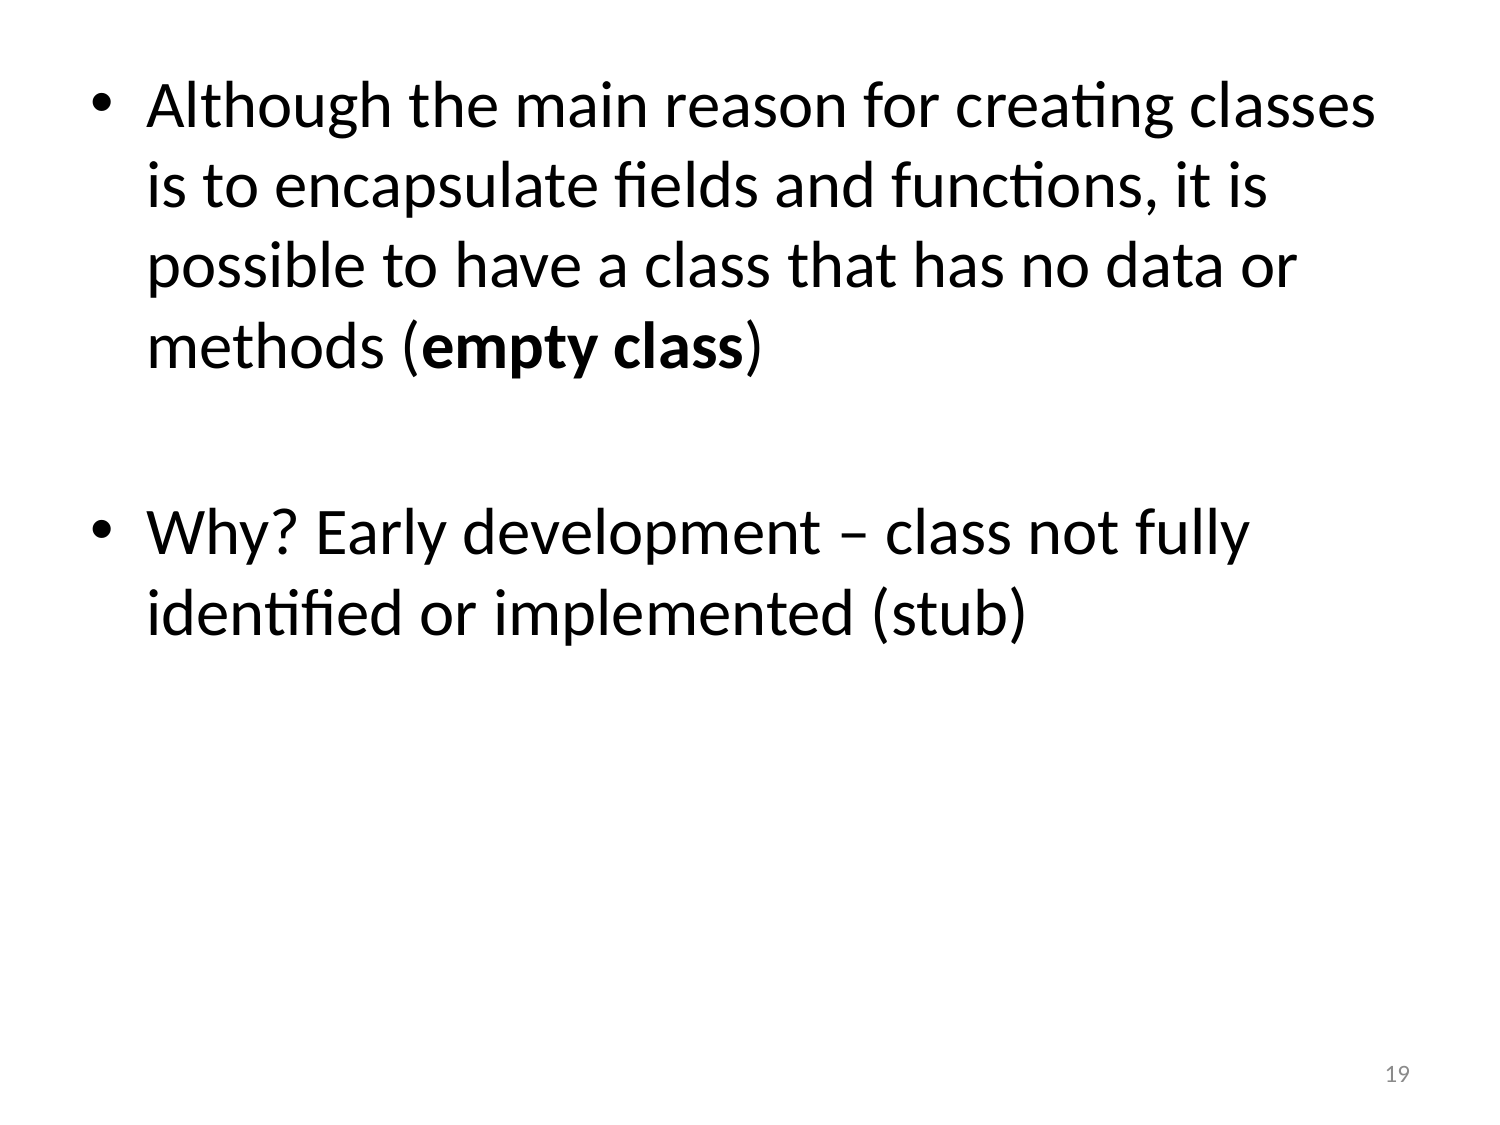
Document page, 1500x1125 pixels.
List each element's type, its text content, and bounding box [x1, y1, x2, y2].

slide_number 19 [1074, 1042, 1425, 1103]
list Although the main reason for creating classes is to encapsulate fields and functions, it is possible to have a class that has no data or methods (empty class) Why? Early development – class not fully identified or implemented (stub) [75, 53, 1425, 1005]
